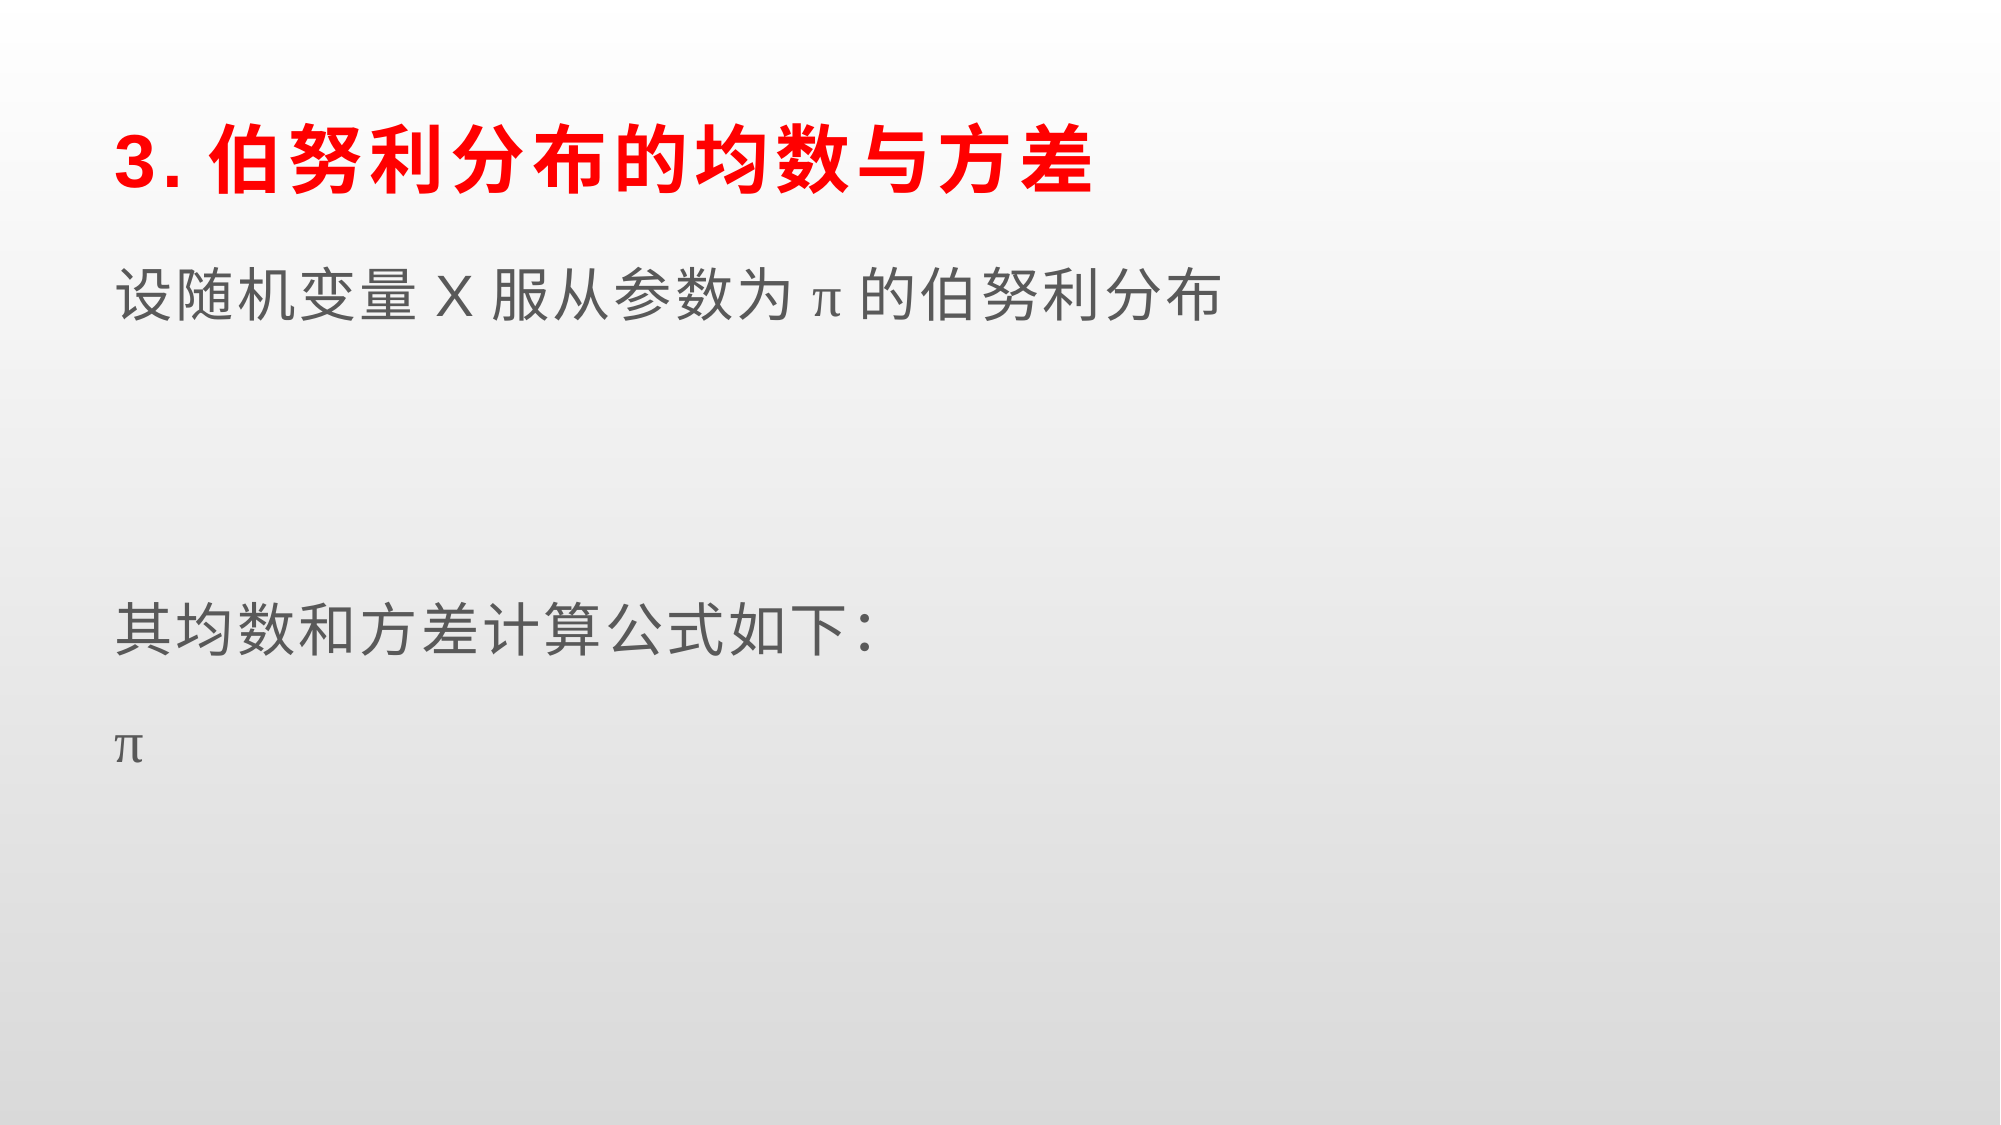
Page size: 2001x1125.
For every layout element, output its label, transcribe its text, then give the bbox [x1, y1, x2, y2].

title 3.伯努利分布的均数与方差 [99, 99, 1900, 216]
